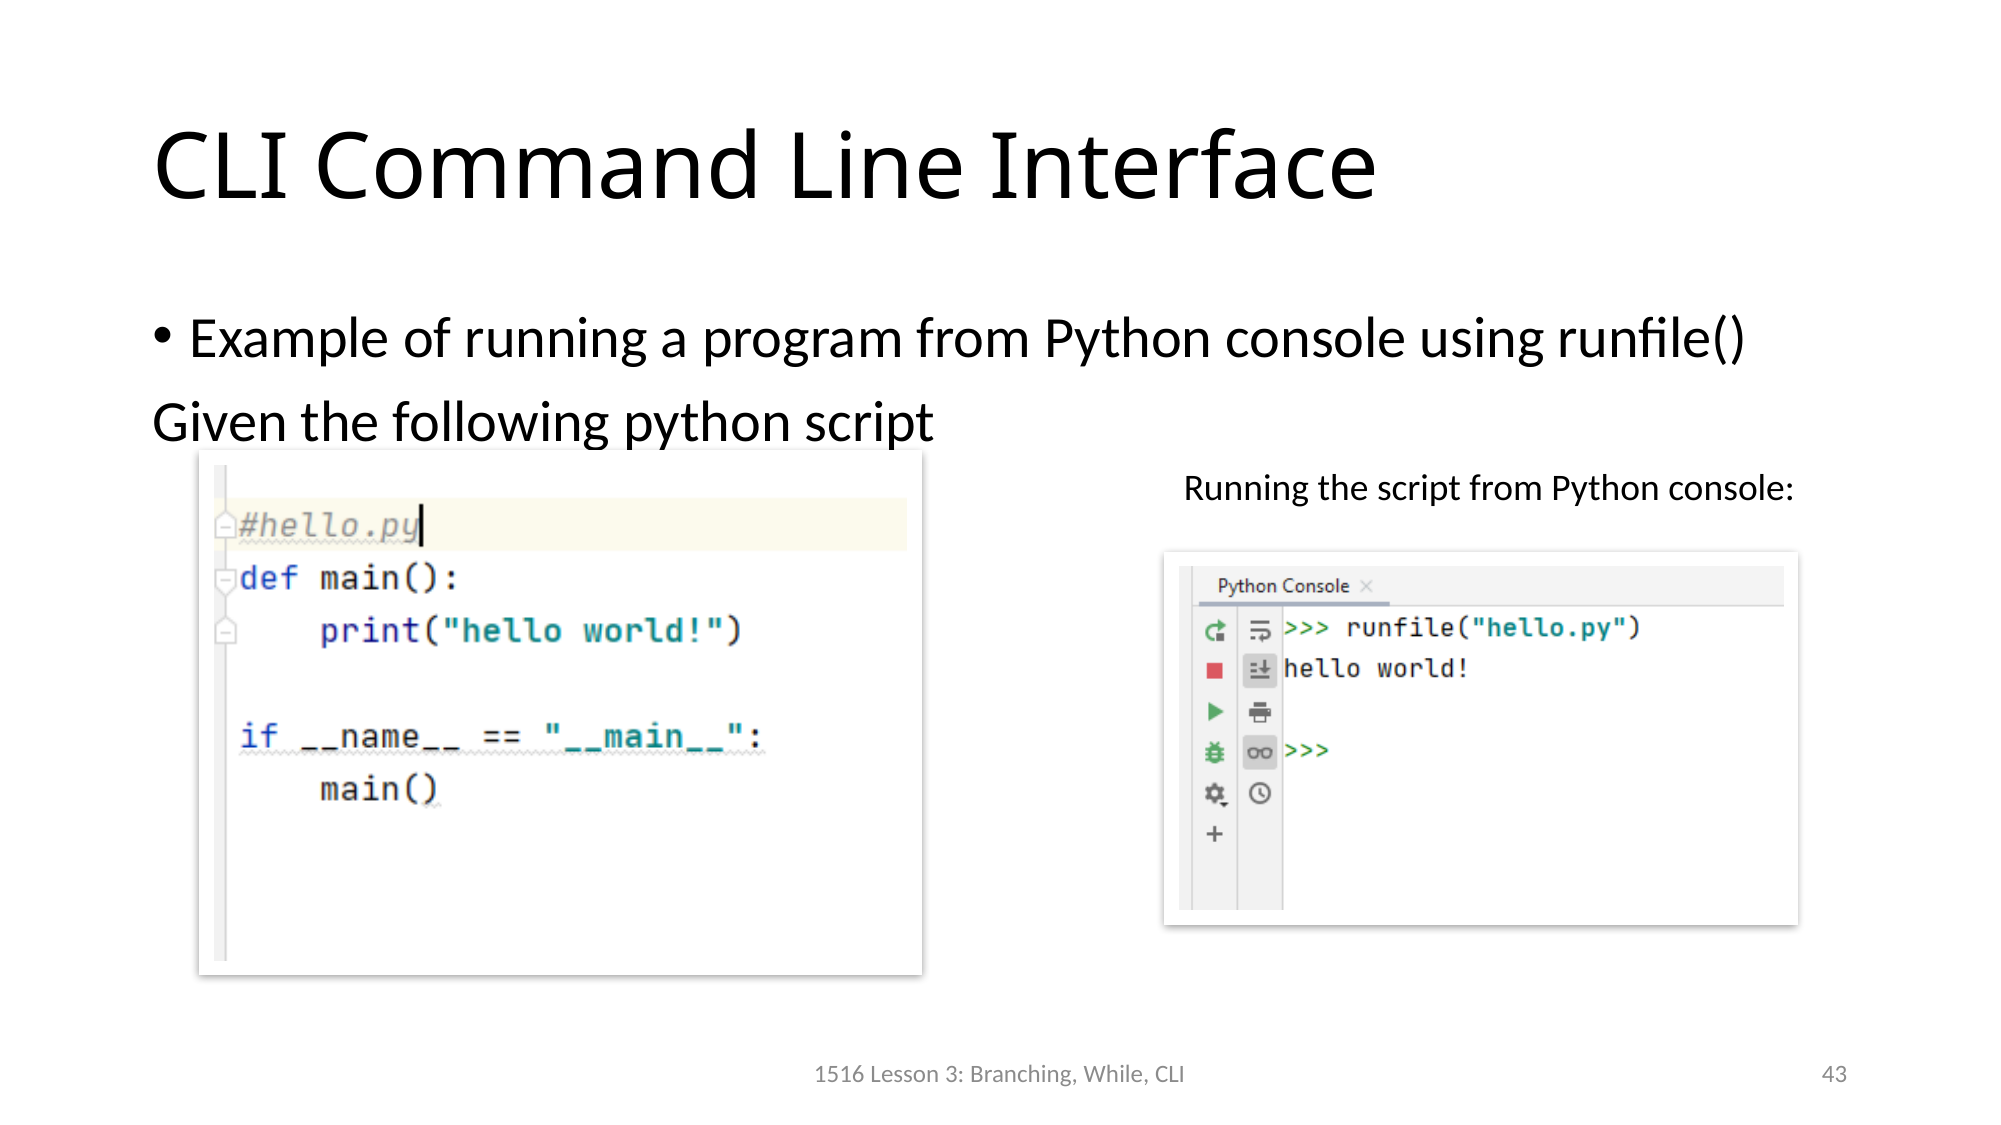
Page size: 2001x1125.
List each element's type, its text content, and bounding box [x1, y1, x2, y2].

picture [1179, 566, 1784, 911]
picture [213, 464, 908, 961]
text_box Running the script from Python console: [1168, 455, 1877, 965]
footer 1516 Lesson 3: Branching, While, CLI [662, 1042, 1338, 1103]
title CLI Command Line Interface [137, 59, 1863, 278]
list Example of running a program from Python console using runfile() Given the following python script [137, 299, 1915, 1045]
slide_number 43 [1412, 1042, 1863, 1103]
